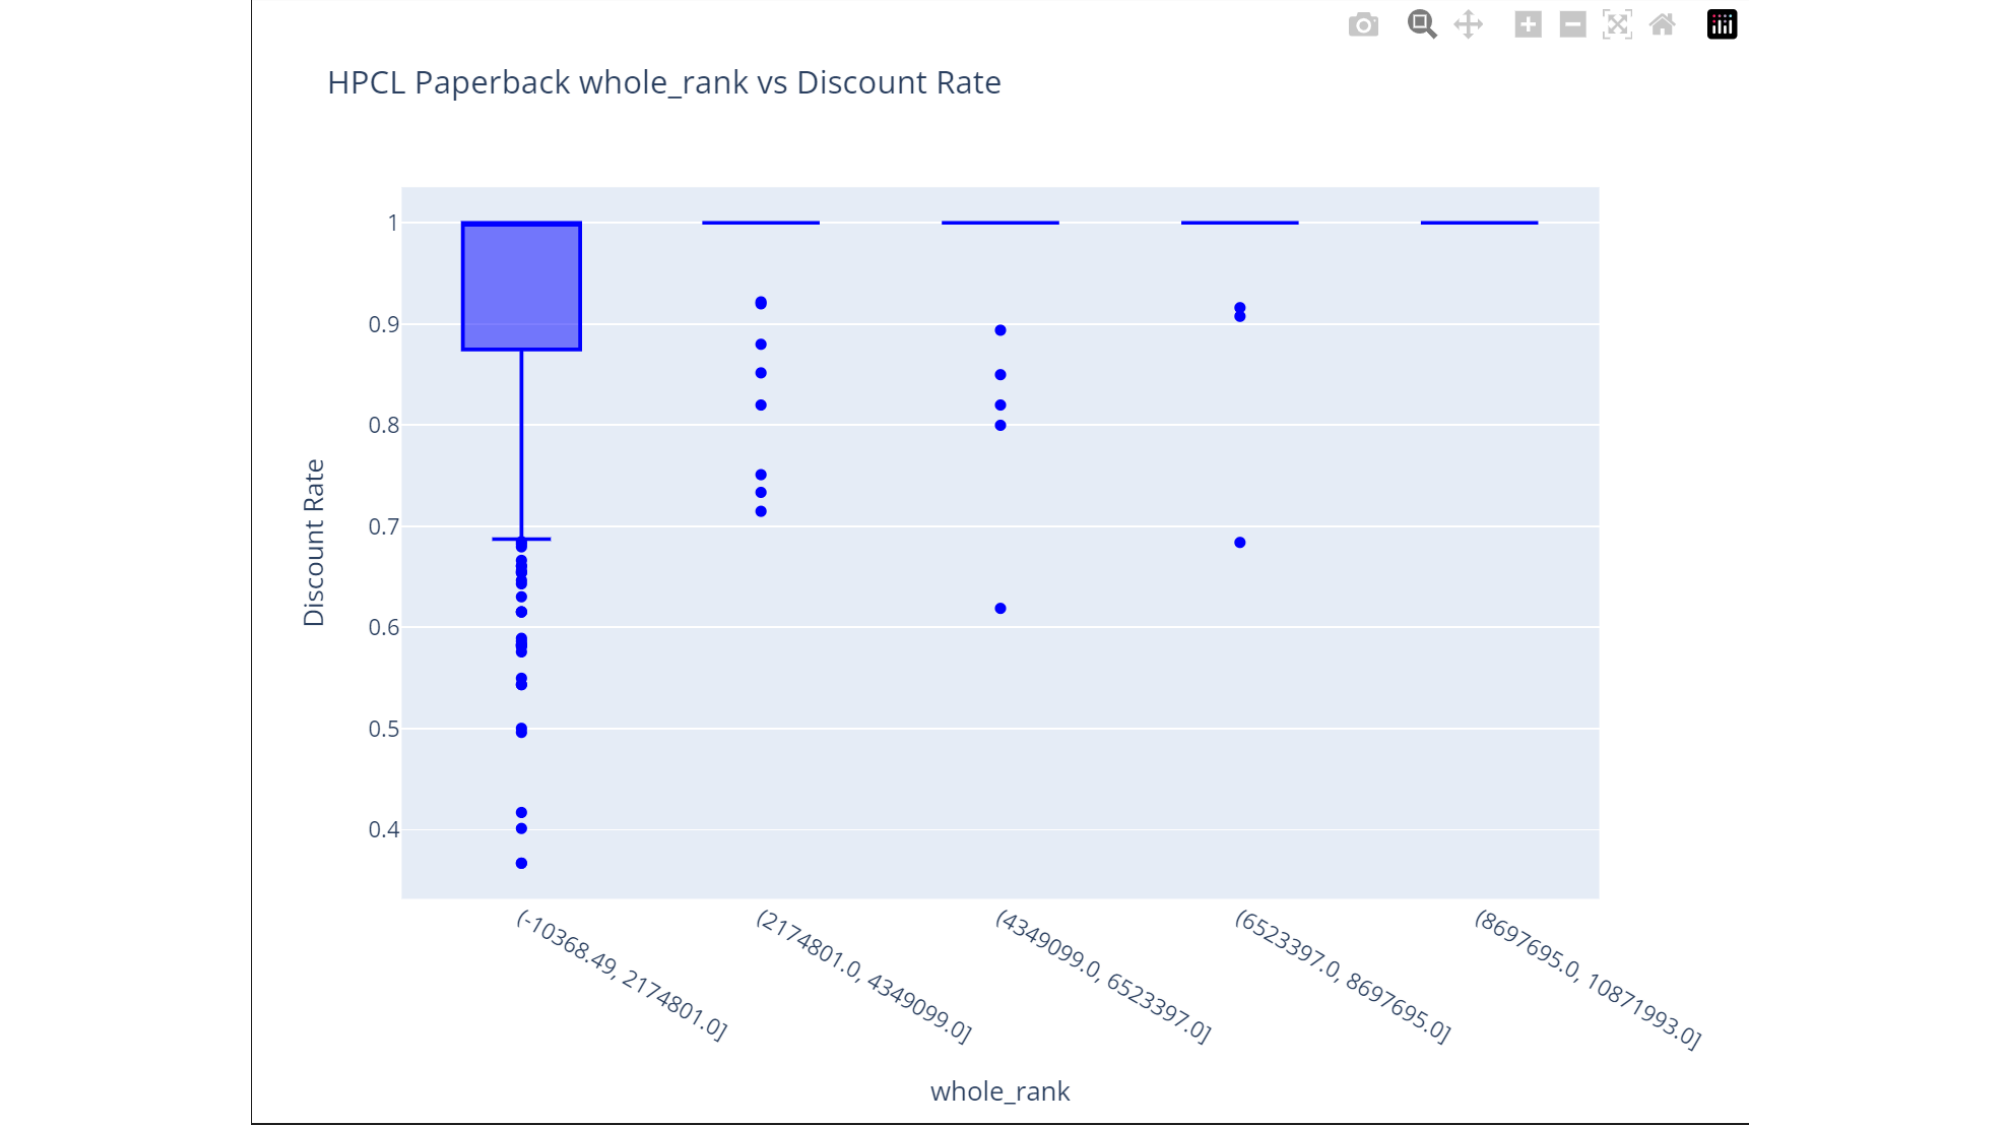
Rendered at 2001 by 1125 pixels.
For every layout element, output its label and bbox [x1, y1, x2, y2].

picture [250, 0, 1750, 1125]
